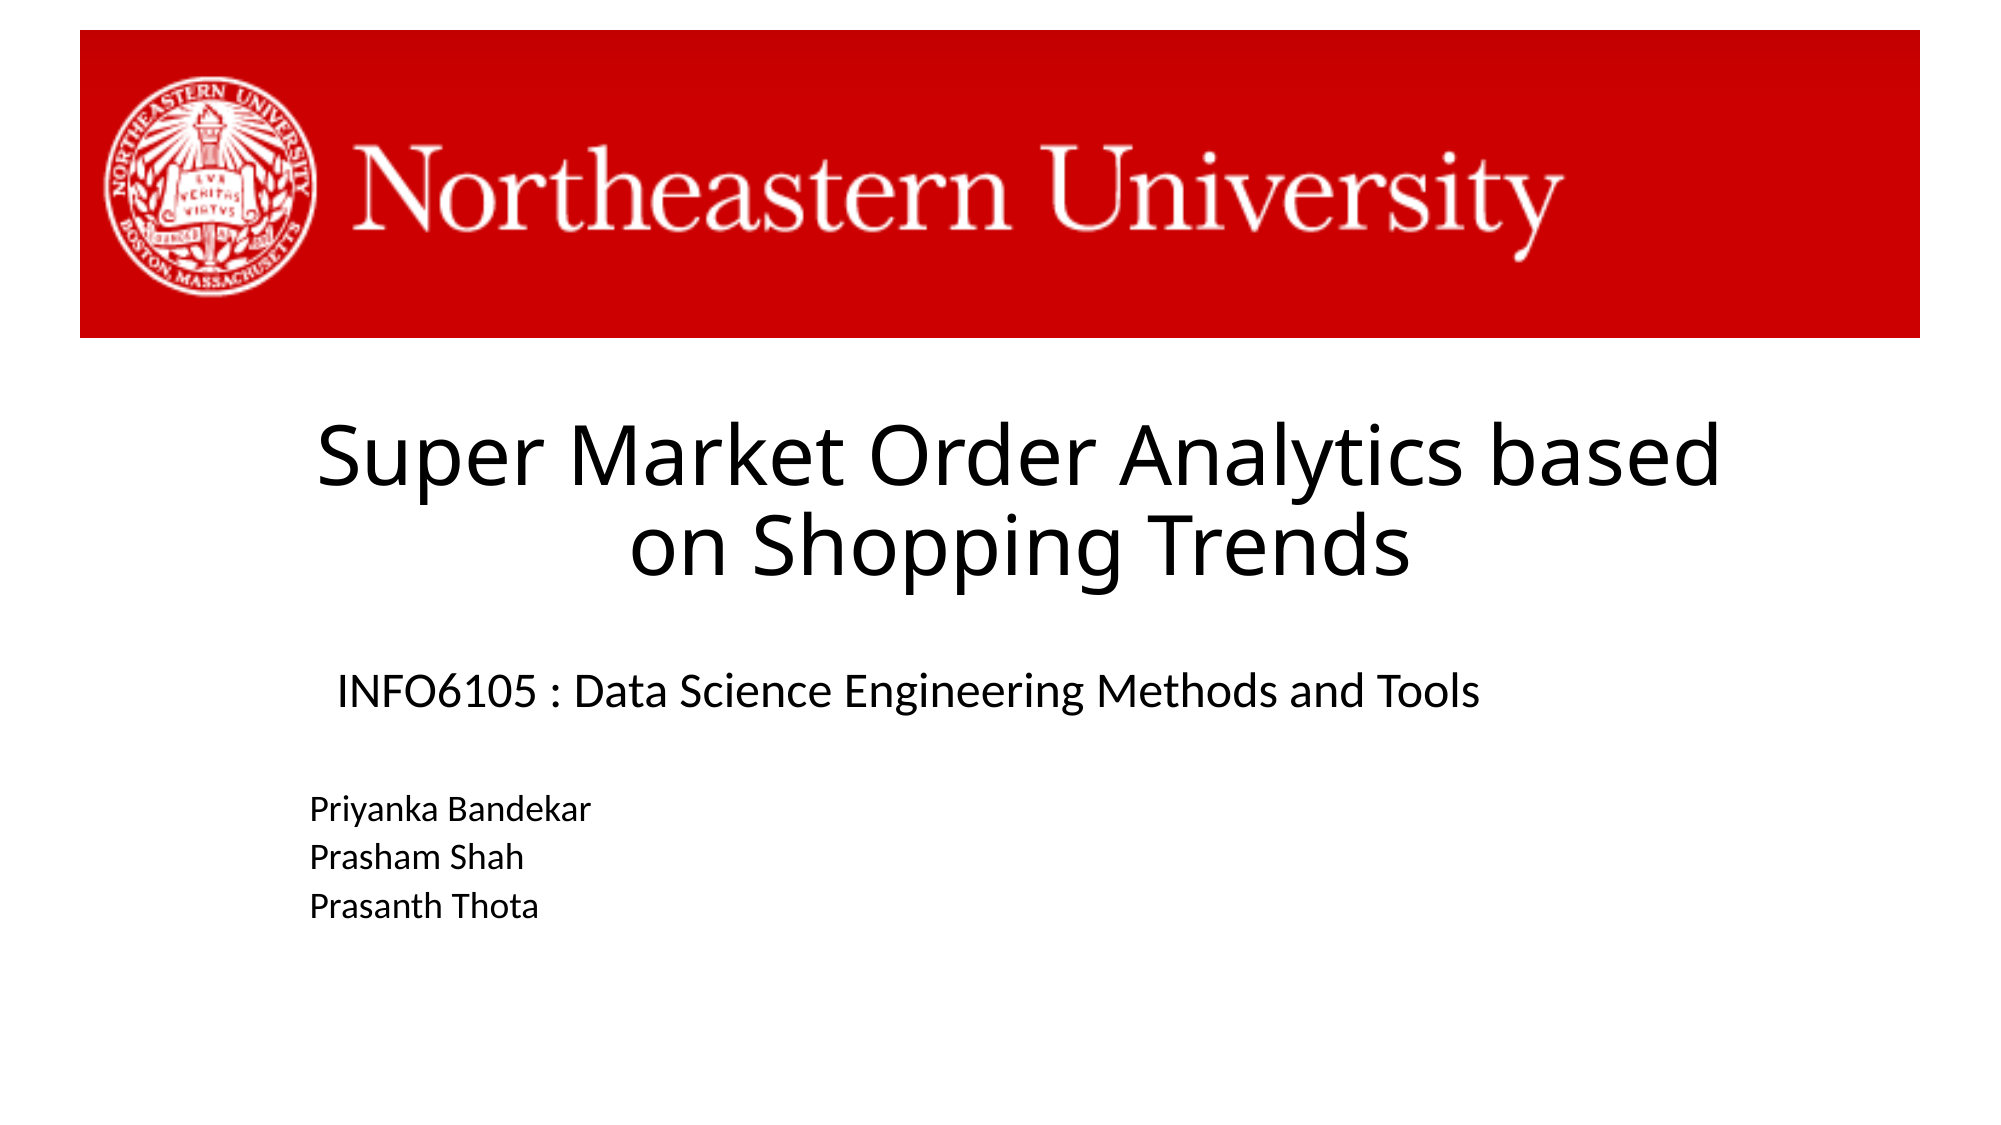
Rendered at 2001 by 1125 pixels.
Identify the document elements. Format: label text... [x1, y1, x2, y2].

text_box Super Market Order Analytics based on Shopping Trends INFO6105 : Data Science Engineering Methods and Tools Priyanka Bandekar Prasham Shah Prasanth Thota [276, 338, 1747, 1081]
picture [80, 30, 1920, 338]
